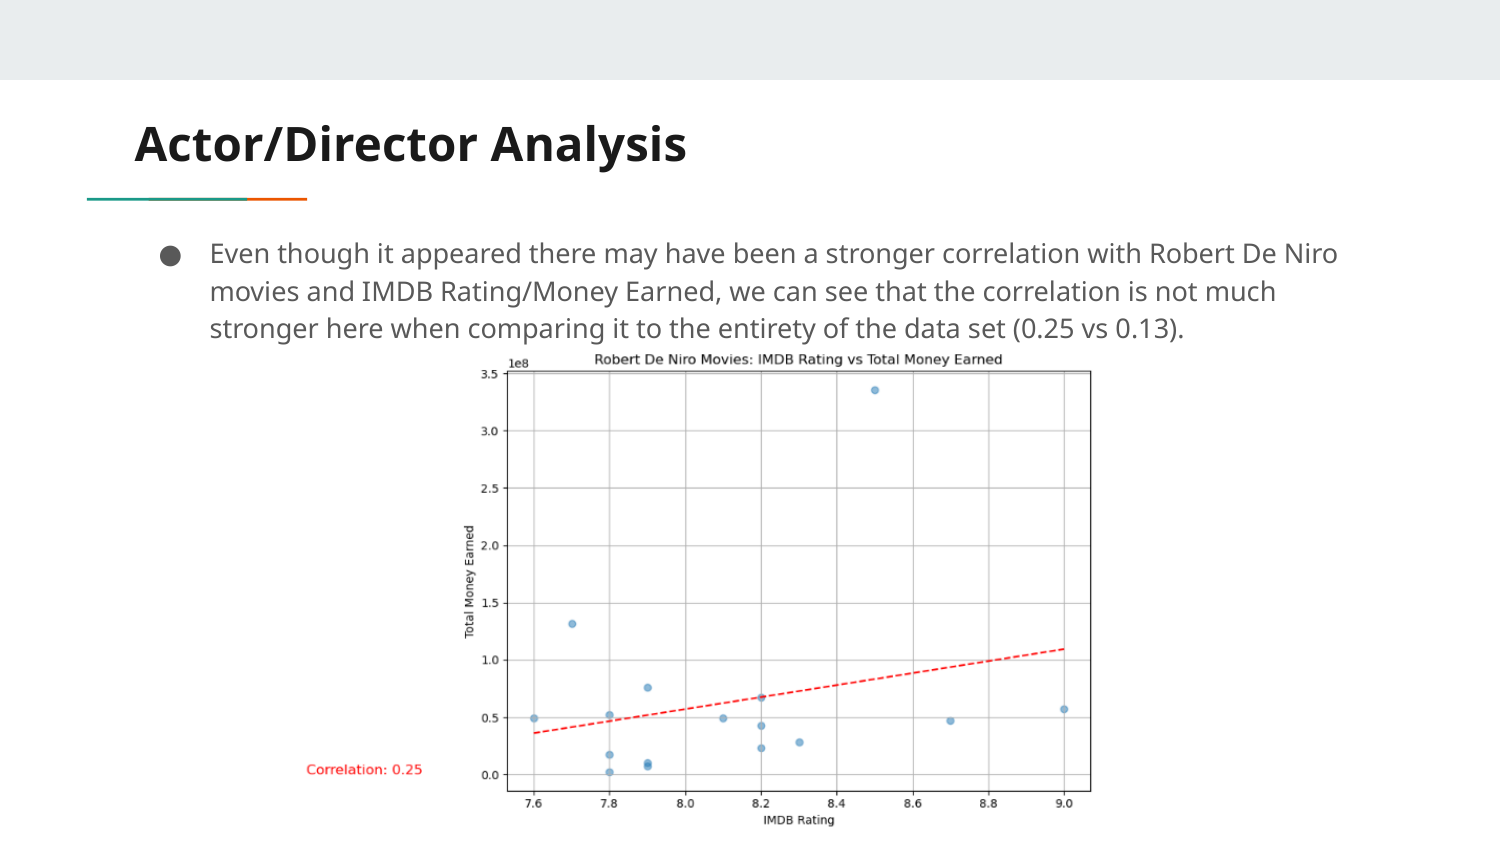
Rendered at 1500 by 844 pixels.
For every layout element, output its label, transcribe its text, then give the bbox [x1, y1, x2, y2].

list Even though it appeared there may have been a stronger correlation with Robert De Niro movies and IMDB Rating/Money Earned, we can see that the correlation is not much stronger here when comparing it to the entirety of the data set (0.25 vs 0.13). [119, 217, 1381, 797]
picture [272, 348, 1107, 839]
title Actor/Director Analysis [119, 98, 1381, 187]
